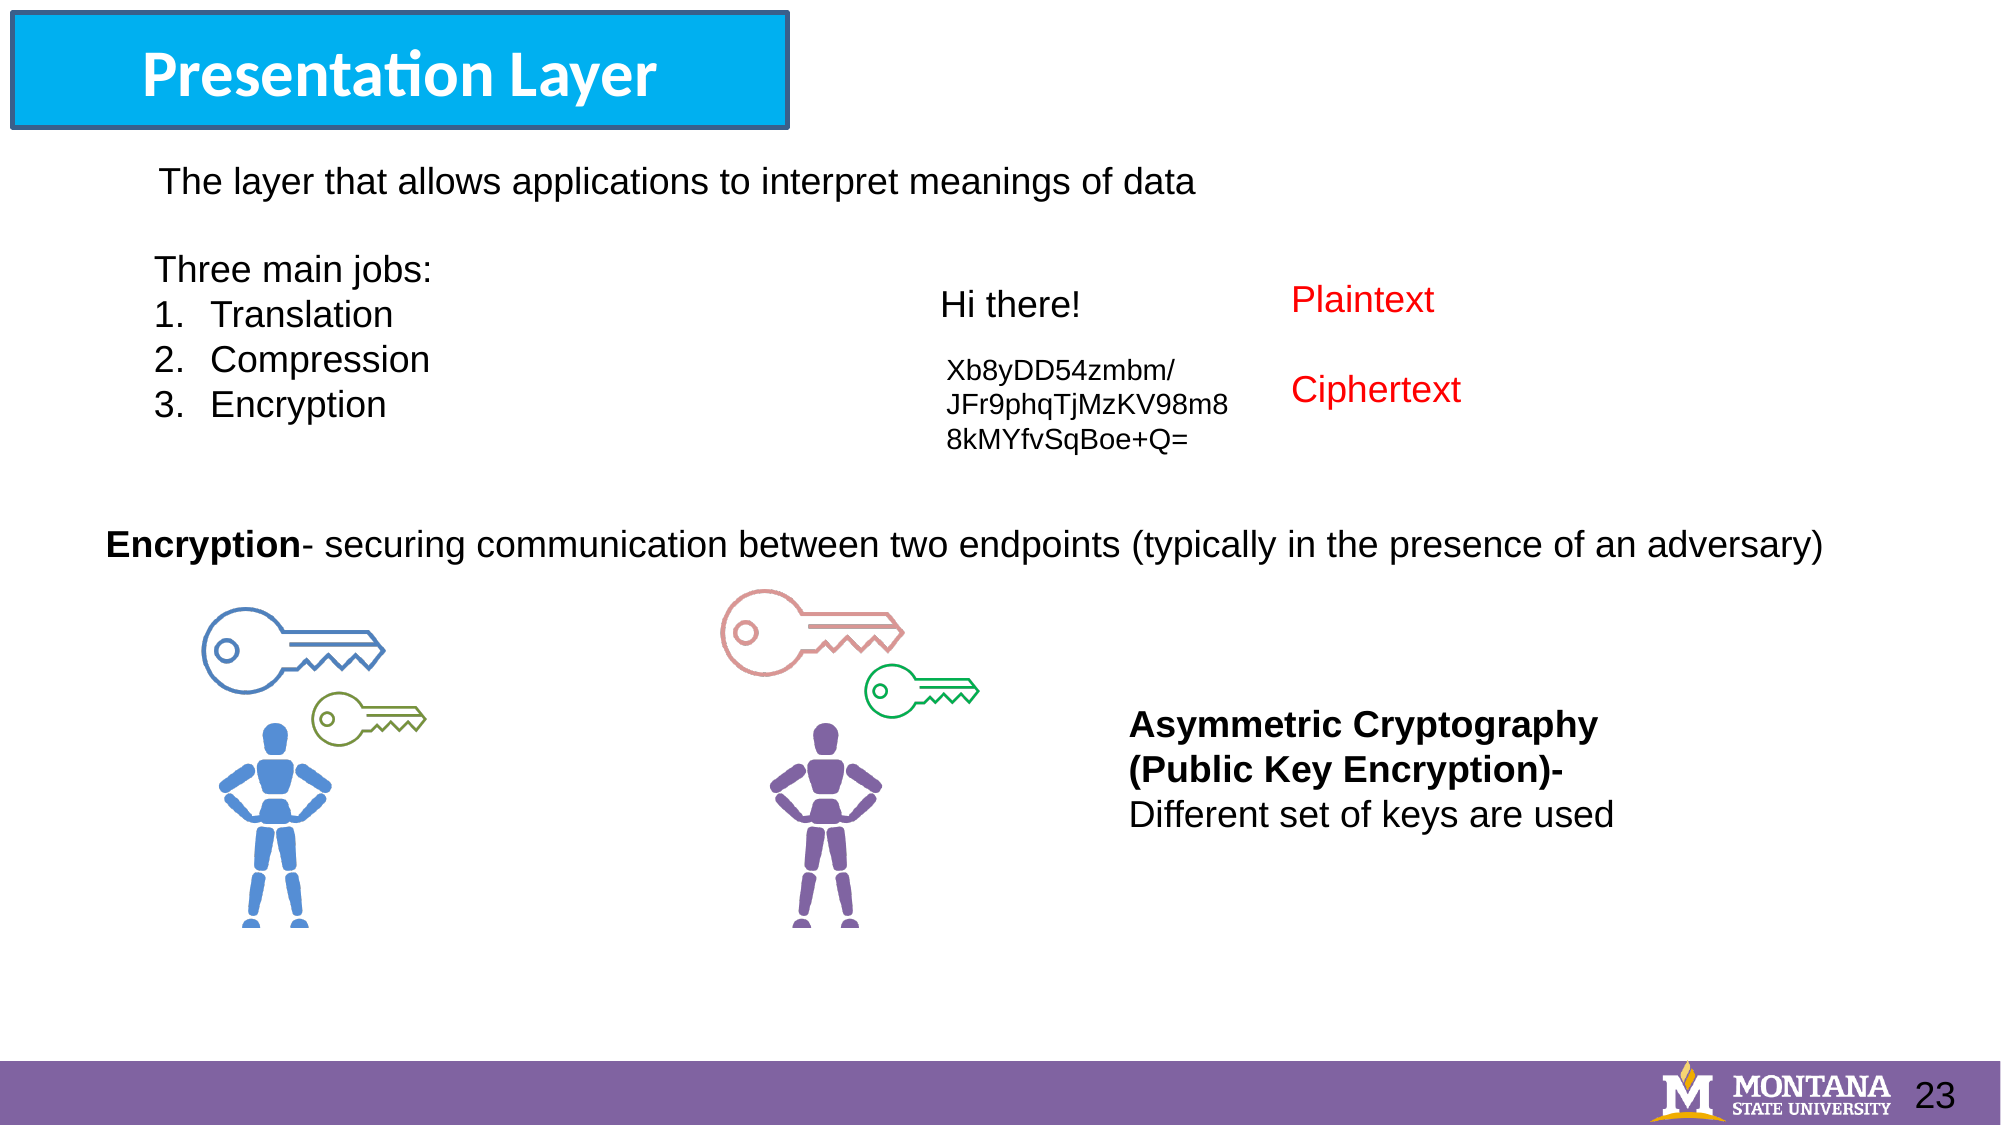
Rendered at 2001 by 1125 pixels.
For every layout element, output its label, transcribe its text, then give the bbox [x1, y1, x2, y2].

picture [168, 549, 432, 932]
text_box The layer that allows applications to interpret meanings of data [143, 149, 1212, 210]
text_box Encryption- securing communication between two endpoints (typically in the presence of an adversary) [90, 512, 1840, 573]
picture [712, 532, 985, 932]
text_box Plaintext Ciphertext [1276, 267, 1477, 418]
text_box Hi there! [925, 273, 1251, 333]
text_box Presentation Layer [10, 10, 790, 130]
text_box Asymmetric Cryptography (Public Key Encryption)- Different set of keys are used [1113, 692, 1645, 843]
text_box Three main jobs: Translation Compression Encryption [139, 237, 448, 433]
text_box Xb8yDD54zmbm/JFr9phqTjMzKV98m88kMYfvSqBoe+Q= [931, 343, 1245, 463]
picture [1650, 1060, 1891, 1122]
slide_number 23 [1887, 1072, 1994, 1125]
